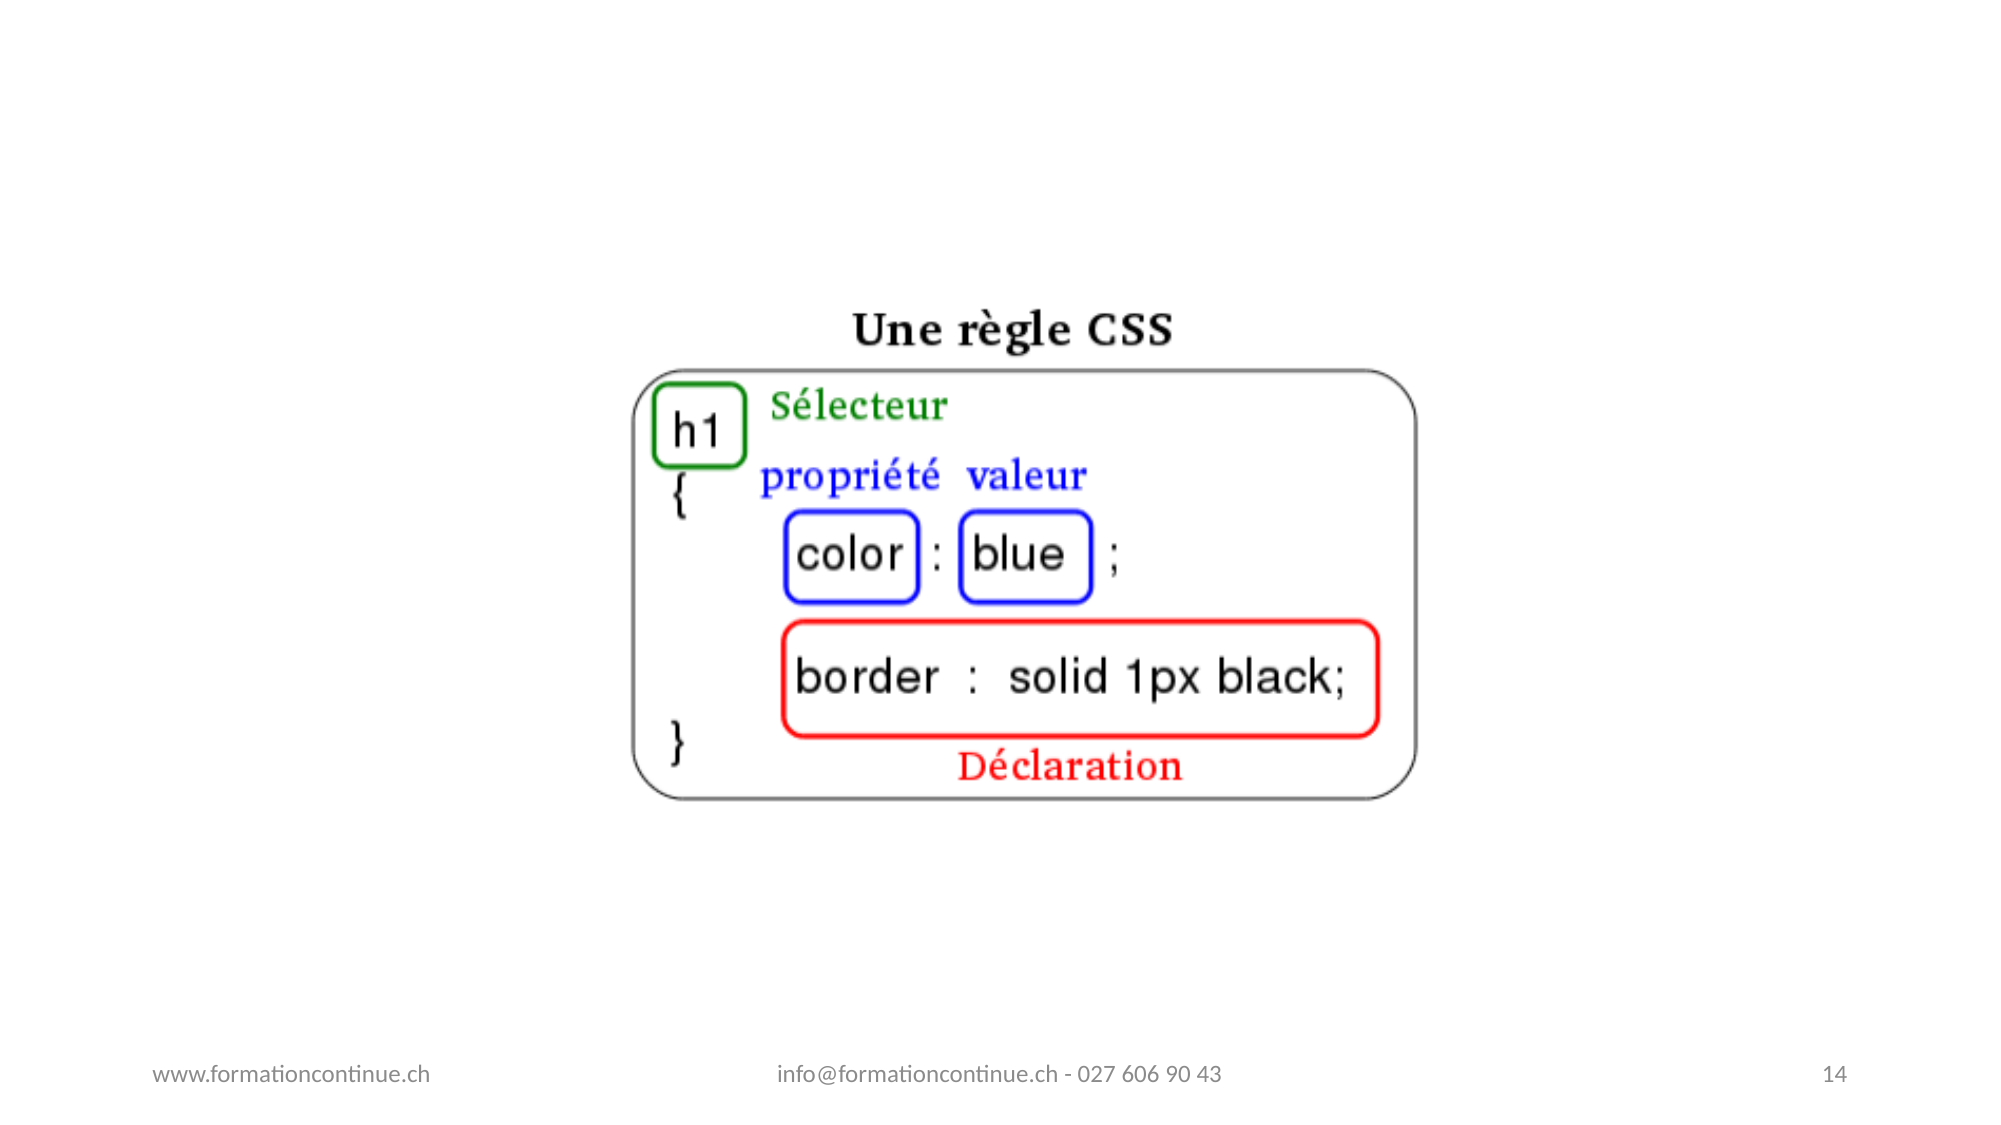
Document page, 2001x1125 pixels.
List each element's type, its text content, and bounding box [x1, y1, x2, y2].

footer info@formationcontinue.ch - 027 606 90 43 [662, 1042, 1338, 1103]
picture [562, 276, 1488, 848]
slide_number 14 [1412, 1042, 1863, 1103]
slide_number www.formationcontinue.ch [137, 1042, 588, 1103]
